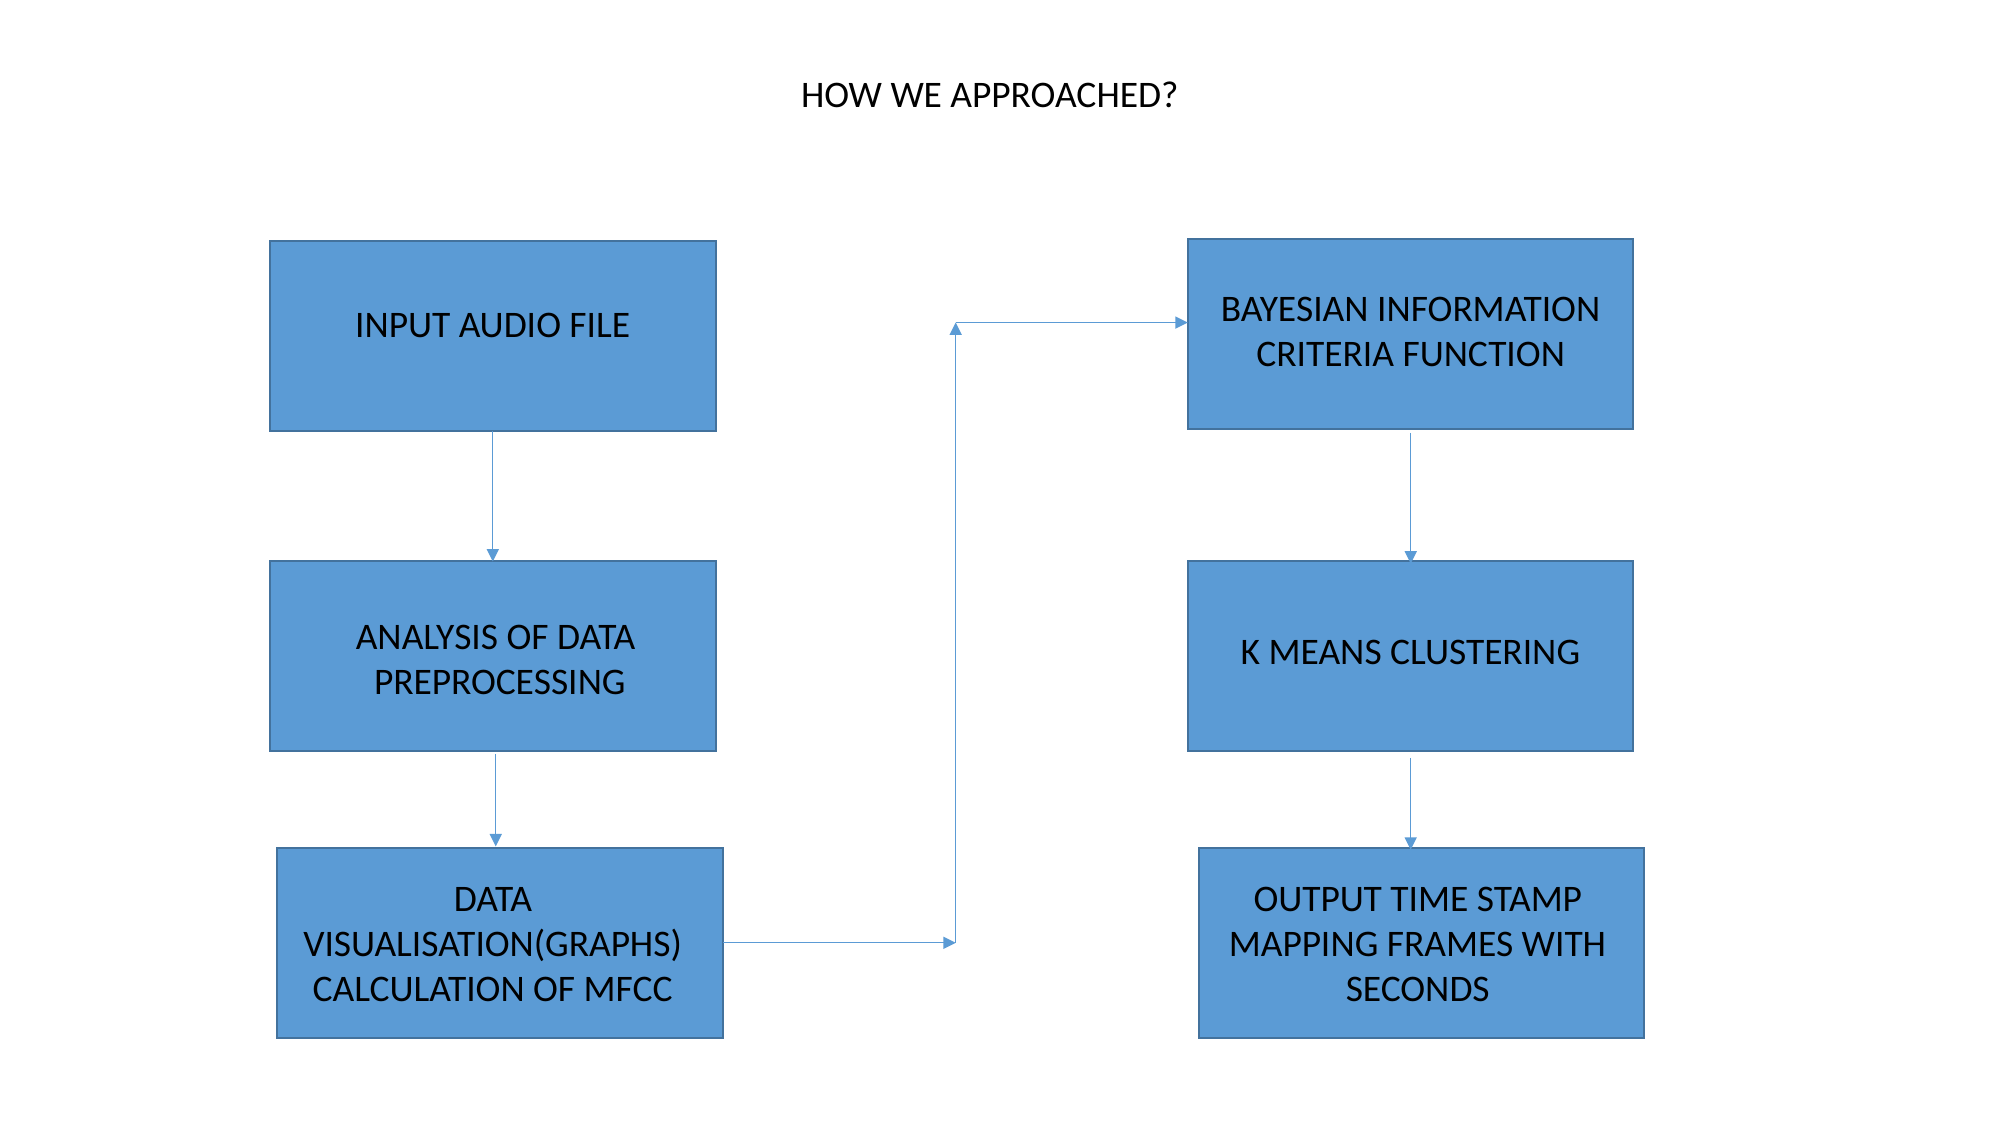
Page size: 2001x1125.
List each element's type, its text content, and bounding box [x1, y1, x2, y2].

text_box HOW WE APPROACHED? [658, 62, 1322, 123]
text_box INPUT AUDIO FILE [308, 292, 678, 352]
text_box ANALYSIS OF DATA PREPROCESSING [315, 604, 685, 755]
text_box [1187, 426, 1634, 430]
text_box [269, 560, 717, 752]
text_box OUTPUT TIME STAMP MAPPING FRAMES WITH SECONDS [1202, 867, 1634, 1017]
text_box [1187, 238, 1634, 276]
text_box K MEANS CLUSTERING [1213, 619, 1608, 680]
text_box DATA VISUALISATION(GRAPHS) CALCULATION OF MFCC [274, 867, 711, 1017]
text_box [276, 847, 724, 1039]
text_box [269, 240, 717, 432]
text_box [1198, 847, 1645, 1039]
text_box [1187, 560, 1634, 752]
text_box BAYESIAN INFORMATION CRITERIA FUNCTION [1183, 276, 1638, 426]
